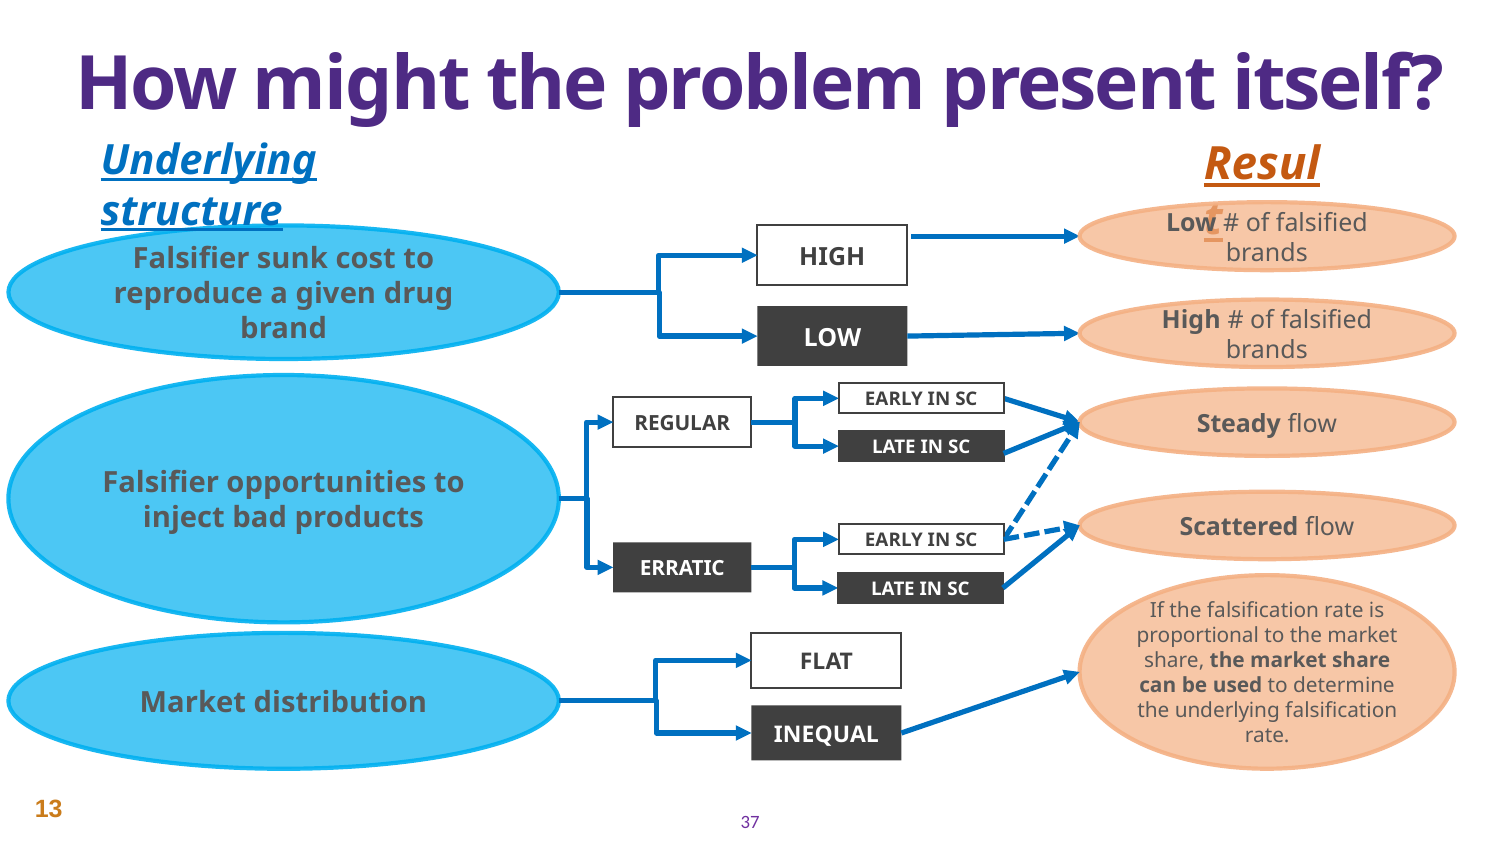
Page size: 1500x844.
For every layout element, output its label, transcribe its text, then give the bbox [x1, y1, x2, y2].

text_box 37 [618, 806, 882, 837]
text_box INEQUAL [751, 705, 902, 761]
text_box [558, 498, 614, 568]
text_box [558, 254, 758, 291]
text_box If the falsification rate is proportional to the market share, the market share can be used to determine the underlying falsification rate. [1079, 575, 1455, 769]
text_box Low # of falsified brands [1079, 202, 1455, 271]
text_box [1003, 421, 1080, 454]
text_box ERRATIC [613, 542, 748, 593]
text_box HIGH [757, 225, 908, 286]
text_box Result [1188, 126, 1346, 203]
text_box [751, 421, 839, 447]
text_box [907, 332, 1080, 337]
text_box LATE IN SC [838, 431, 998, 462]
text_box LATE IN SC [837, 572, 1003, 603]
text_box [558, 421, 614, 498]
title How might the problem present itself? [75, 75, 734, 126]
text_box [0, 0, 1500, 75]
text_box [901, 671, 1080, 734]
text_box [751, 398, 839, 421]
text_box EARLY IN SC [838, 383, 1004, 414]
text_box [1003, 398, 1080, 420]
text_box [751, 567, 839, 589]
text_box Scattered flow [1085, 491, 1455, 560]
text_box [1002, 525, 1080, 589]
text_box Steady flow [1085, 388, 1455, 456]
text_box FLAT [751, 632, 902, 688]
text_box Underlying structure [85, 125, 482, 202]
text_box High # of falsified brands [1079, 299, 1455, 368]
text_box LOW [757, 306, 908, 366]
slide_number 13 [22, 784, 79, 830]
text_box REGULAR [613, 397, 751, 448]
text_box [734, 42, 766, 183]
text_box EARLY IN SC [838, 524, 998, 555]
text_box Falsifier sunk cost to reproduce a given drug brand [8, 225, 553, 359]
title How might the problem present itself? [766, 75, 1453, 126]
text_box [558, 291, 758, 337]
text_box Market distribution [8, 632, 553, 769]
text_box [558, 700, 752, 734]
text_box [751, 539, 839, 567]
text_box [558, 660, 752, 700]
text_box Falsifier opportunities to inject bad products [8, 375, 553, 623]
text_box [1003, 461, 1080, 523]
